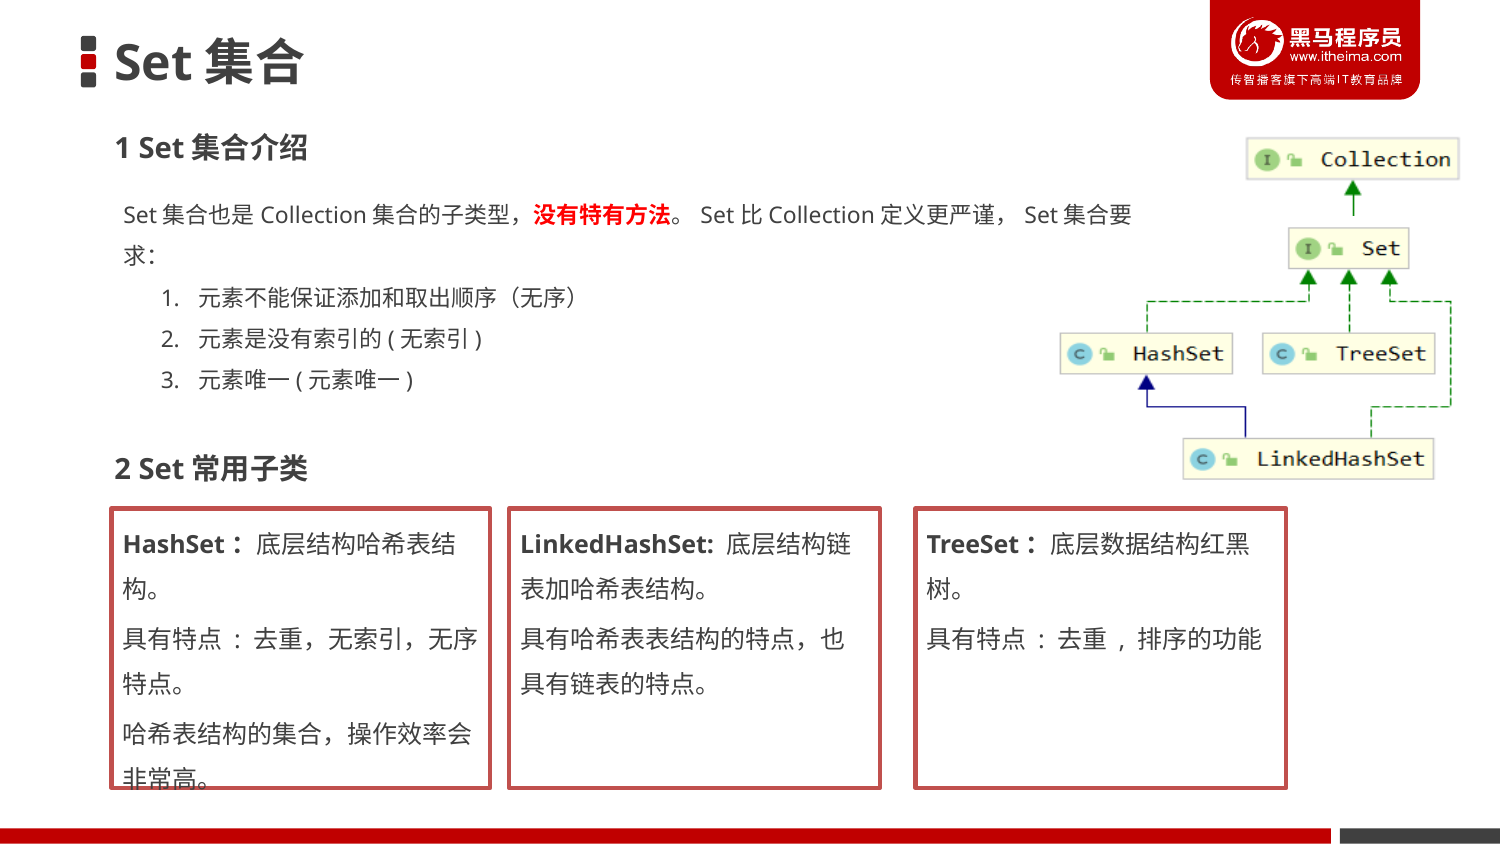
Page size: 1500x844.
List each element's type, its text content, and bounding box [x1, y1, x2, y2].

text_box TreeSet：底层数据结构红黑树。 具有特点 : 去重 , 排序的功能 [913, 506, 1288, 790]
text_box LinkedHashSet: 底层结构链表加哈希表结构。 具有哈希表表结构的特点，也具有链表的特点。 [507, 506, 882, 790]
list 2 Set常用子类 [103, 436, 715, 500]
list Set集合也是Collection集合的子类型，没有特有方法。Set比Collection定义更严谨，Set集合要求： 元素不能保证添加和取出顺序（无序） 元素是没有索引的(无索引) 元素唯一(元素唯一) [112, 181, 1051, 414]
title Set集合 [103, 29, 1183, 93]
list 1 Set集合介绍 [103, 114, 715, 179]
picture [1212, 8, 1421, 94]
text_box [1056, 123, 1470, 491]
list HashSet：底层结构哈希表结构。 具有特点 : 去重，无索引，无序特点。 哈希表结构的集合，操作效率会非常高。 [109, 506, 492, 790]
